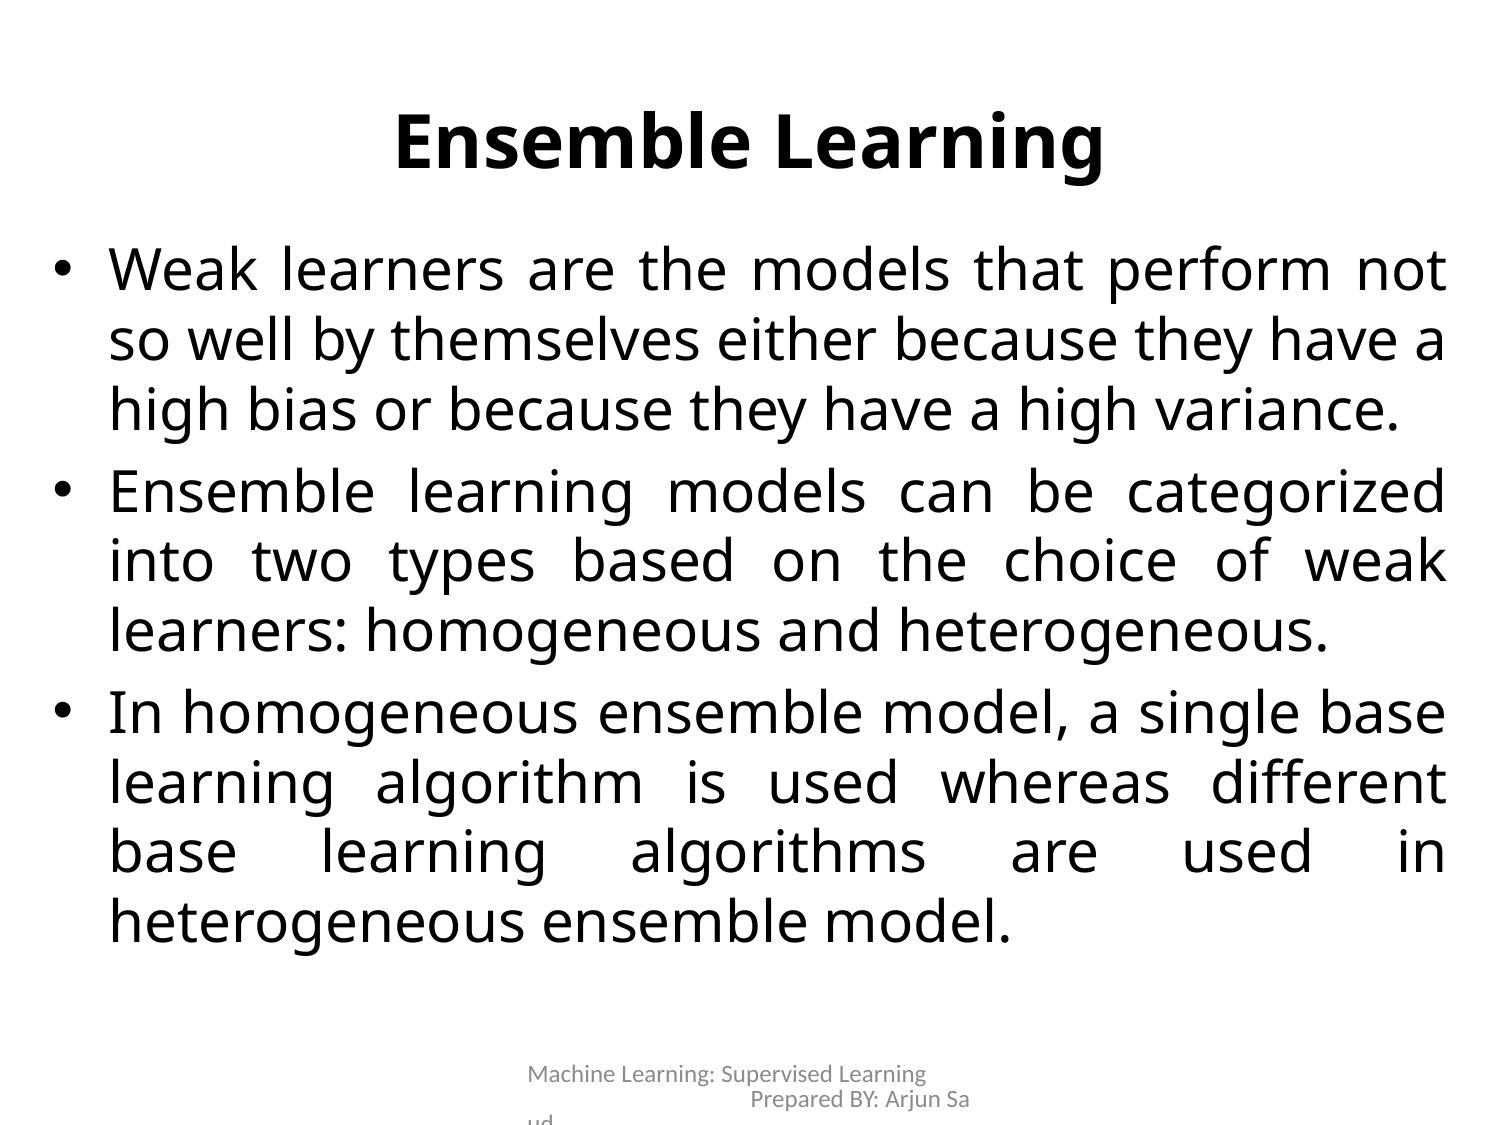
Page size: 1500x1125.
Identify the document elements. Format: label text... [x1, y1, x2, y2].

title Ensemble Learning [75, 45, 1425, 224]
list Weak learners are the models that perform not so well by themselves either because they have a high bias or because they have a high variance. Ensemble learning models can be categorized into two types based on the choice of weak learners: homogeneous and heterogeneous. In homogeneous ensemble model, a single base learning algorithm is used whereas different base learning algorithms are used in heterogeneous ensemble model. [37, 224, 1463, 1038]
footer Machine Learning: Supervised Learning Prepared BY: Arjun Saud [512, 1042, 988, 1103]
